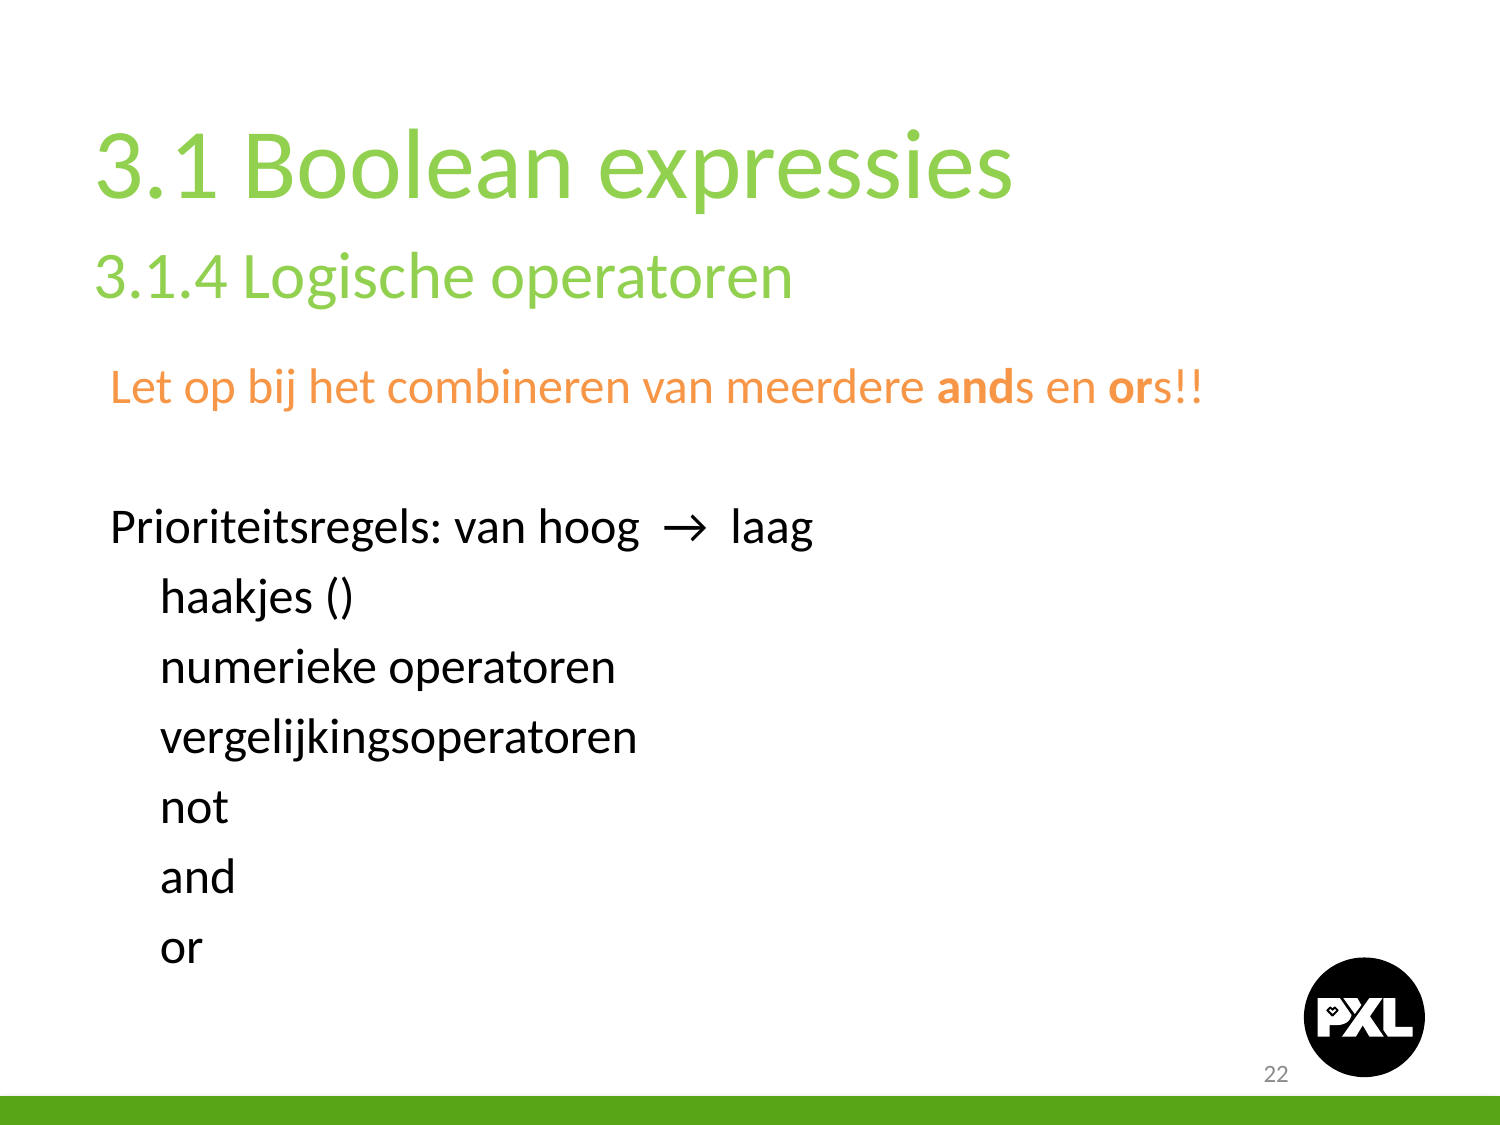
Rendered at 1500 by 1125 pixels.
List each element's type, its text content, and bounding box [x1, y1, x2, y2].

list Let op bij het combineren van meerdere ands en ors!! Prioriteitsregels: van hoog → laag haakjes () numerieke operatoren vergelijkingsoperatoren not and or [95, 346, 1221, 1029]
text_box 3.1 Boolean expressies 3.1.4 Logische operatoren [78, 91, 1425, 333]
slide_number 22 [1074, 1042, 1304, 1103]
